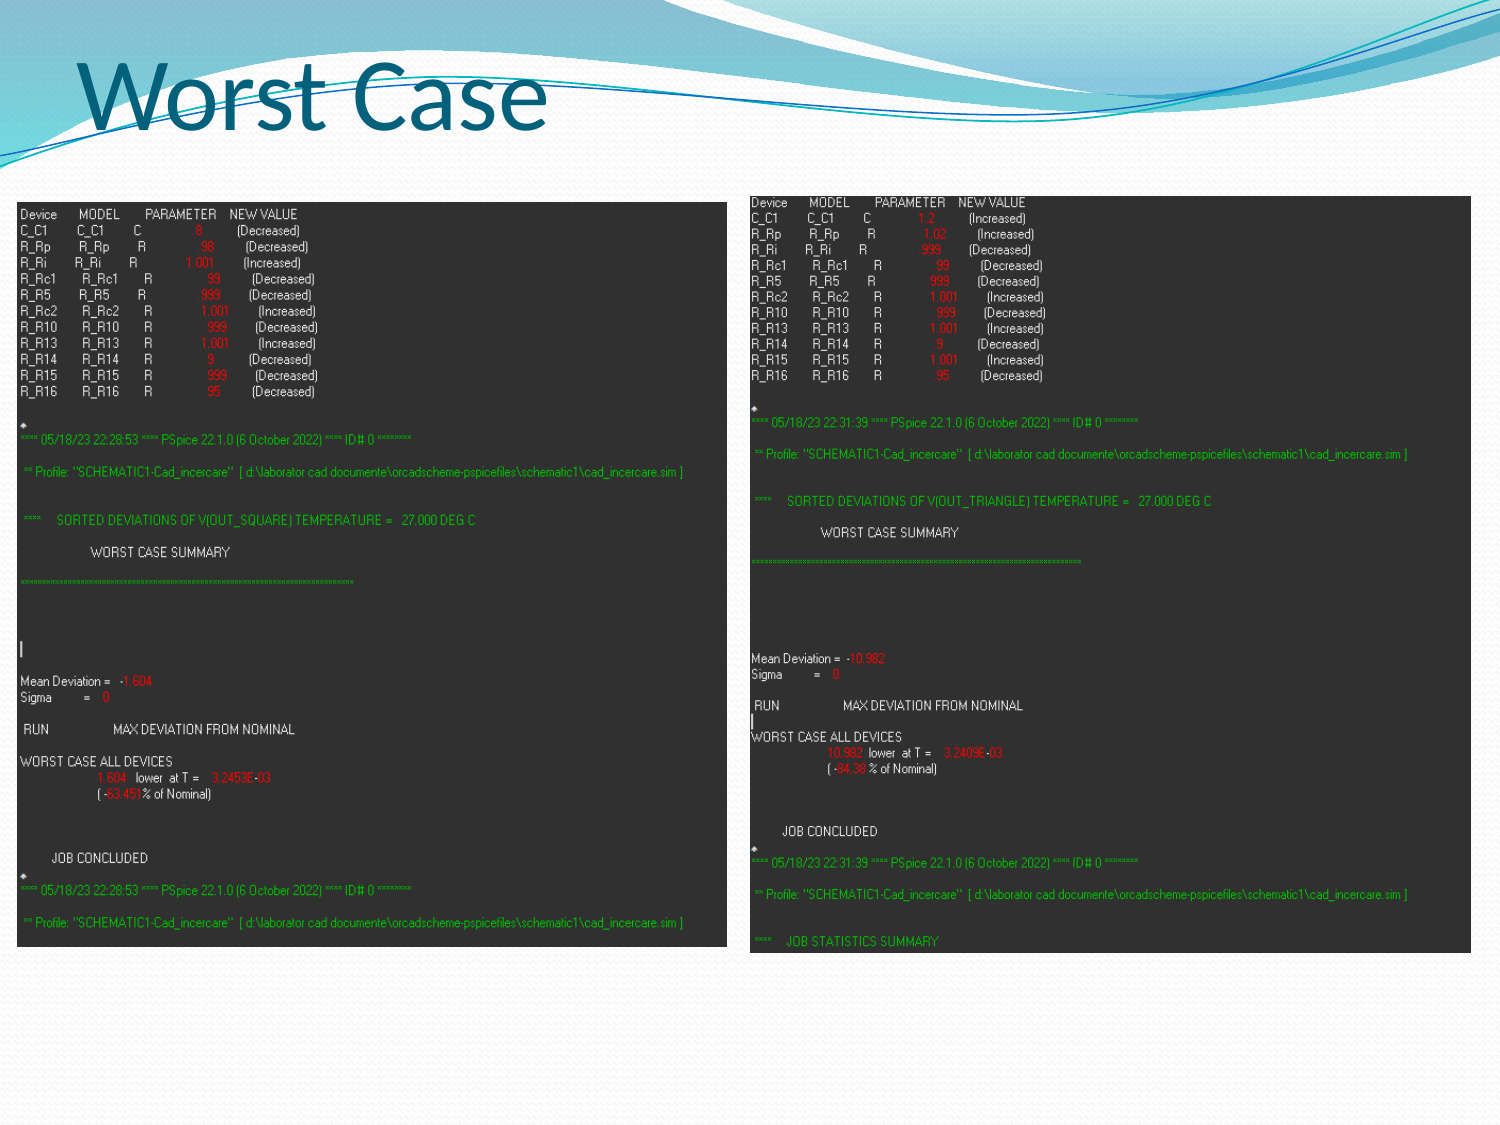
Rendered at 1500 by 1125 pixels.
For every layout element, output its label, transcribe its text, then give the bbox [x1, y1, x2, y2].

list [17, 201, 727, 947]
title Worst Case [76, 0, 1414, 152]
picture [749, 196, 1471, 953]
